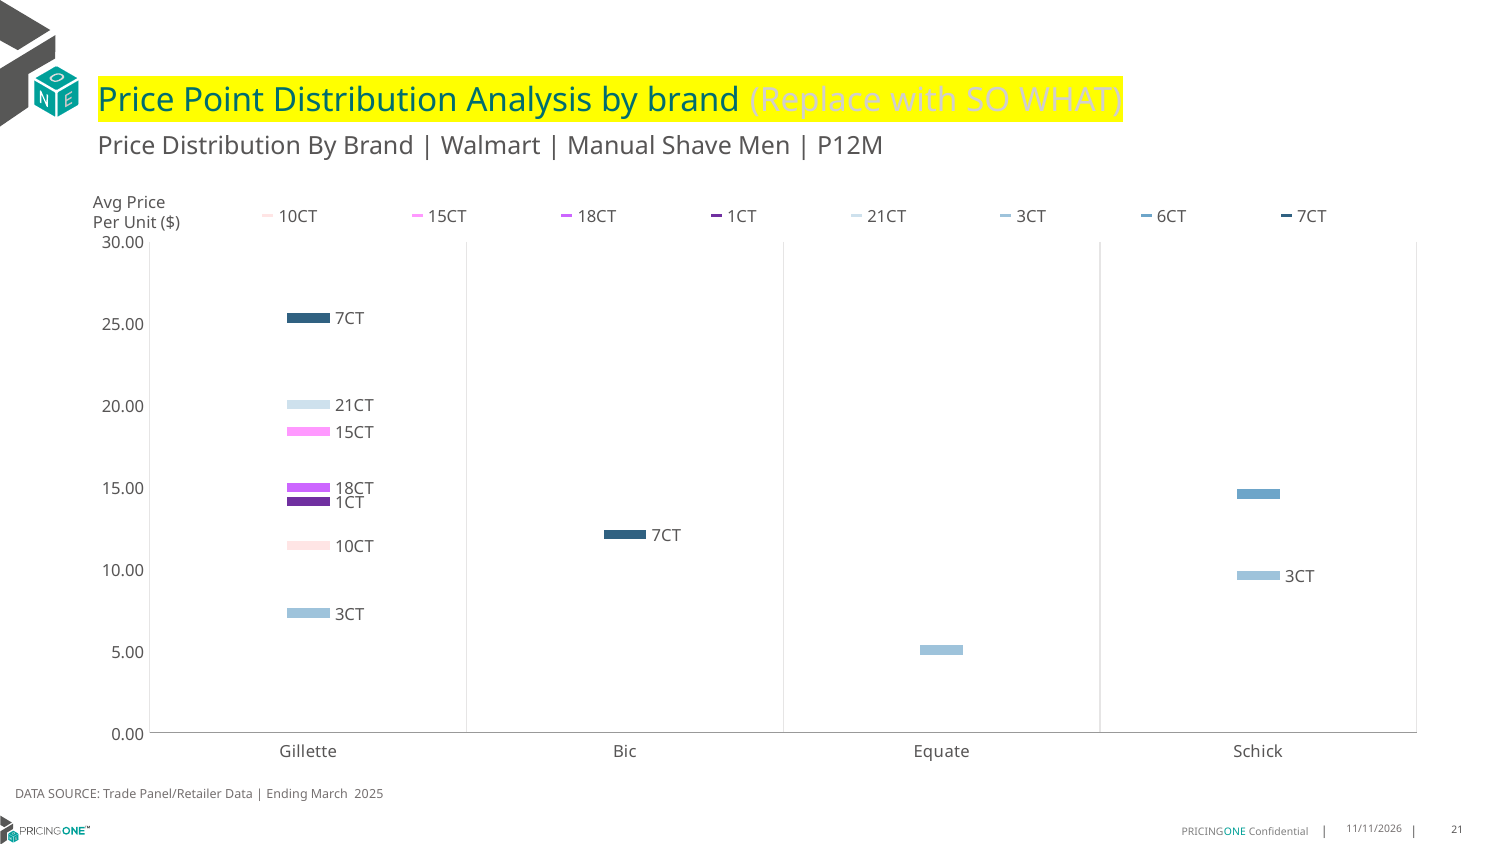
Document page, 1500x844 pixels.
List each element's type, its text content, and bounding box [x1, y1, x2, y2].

list Price Distribution By Brand | Walmart | Manual Shave Men | P12M [82, 127, 1418, 186]
list DATA SOURCE: Trade Panel/Retailer Data | Ending March 2025 [0, 776, 750, 814]
slide_number 21 [1417, 815, 1479, 844]
chart [88, 185, 1418, 776]
title Price Point Distribution Analysis by brand (Replace with SO WHAT) [82, 0, 1418, 127]
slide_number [1325, 815, 1417, 844]
